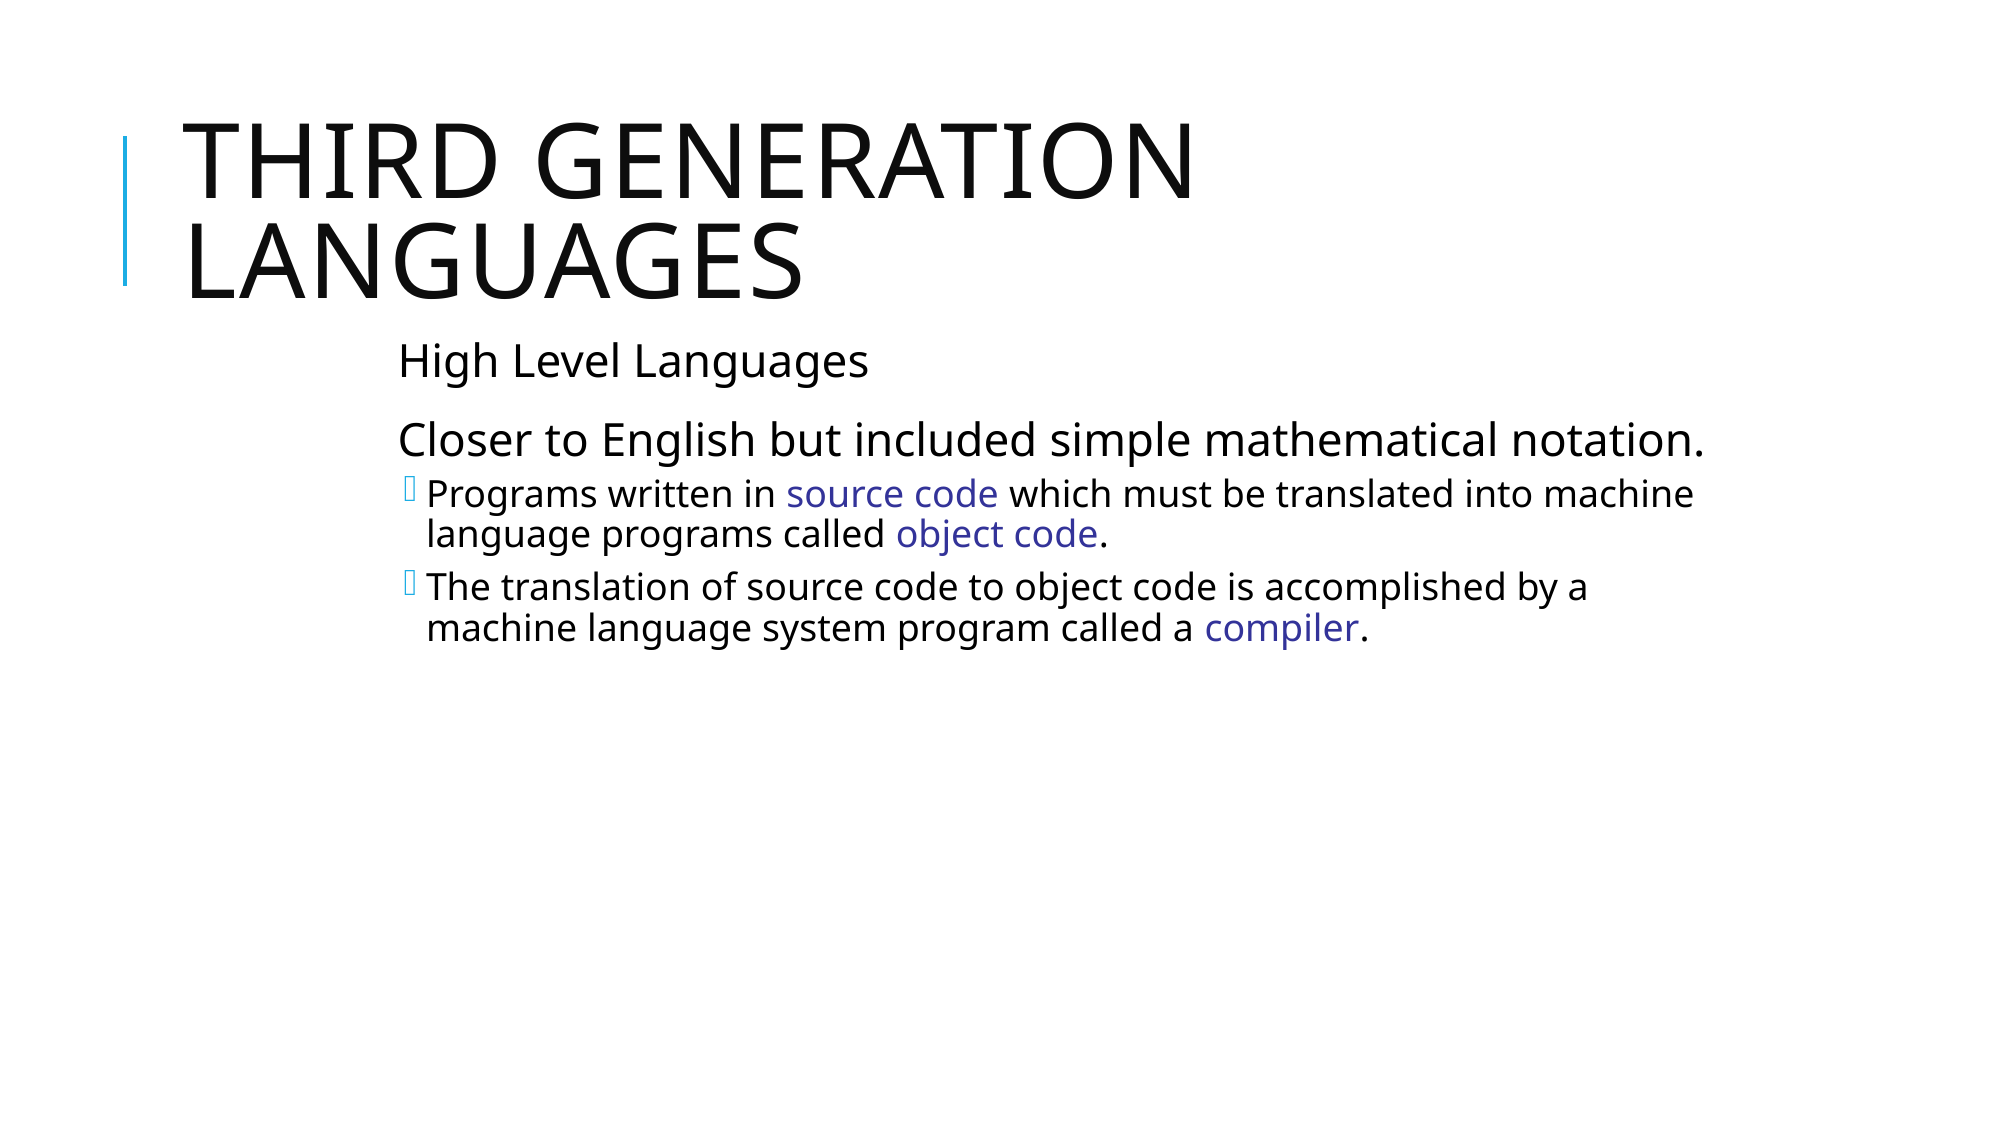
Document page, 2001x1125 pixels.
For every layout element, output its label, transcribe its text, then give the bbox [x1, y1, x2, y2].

list High Level Languages Closer to English but included simple mathematical notation. Programs written in source code which must be translated into machine language programs called object code. The translation of source code to object code is accomplished by a machine language system program called a compiler. [375, 331, 1719, 1006]
title Third Generation Languages [168, 96, 1763, 342]
